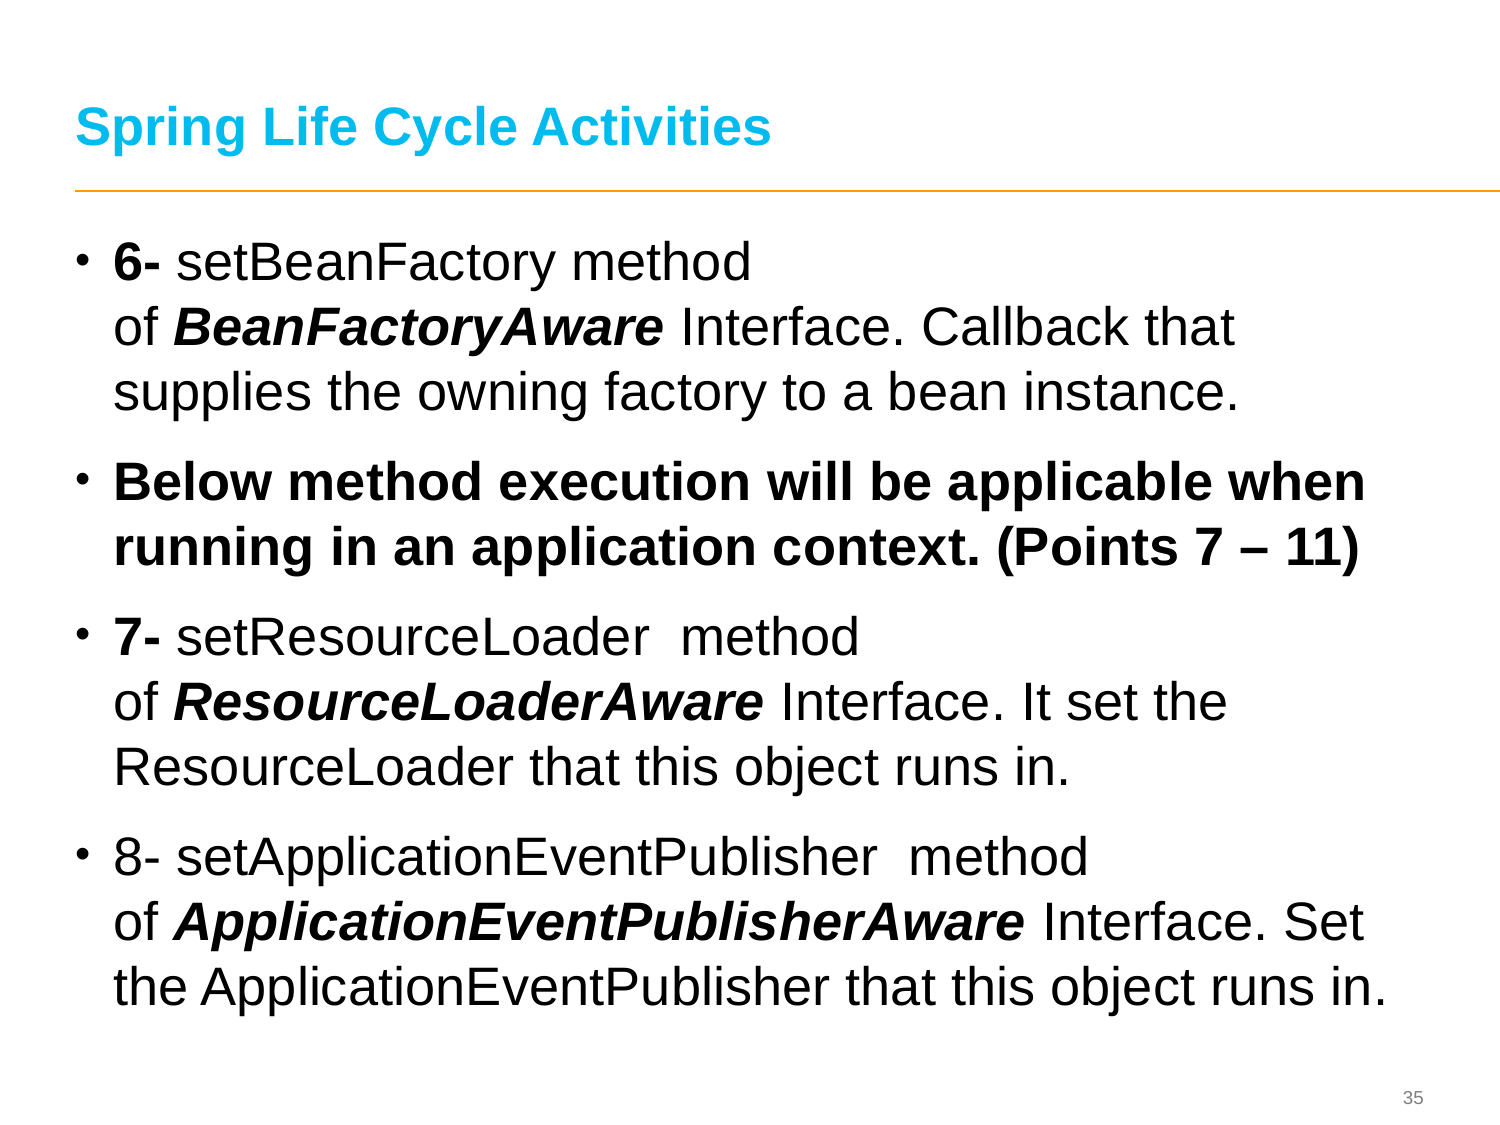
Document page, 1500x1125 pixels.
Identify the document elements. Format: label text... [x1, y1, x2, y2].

title Spring Life Cycle Activities [75, 27, 1422, 157]
list 6- setBeanFactory method of BeanFactoryAware Interface. Callback that supplies the owning factory to a bean instance. Below method execution will be applicable when running in an application context. (Points 7 – 11) 7- setResourceLoader method of ResourceLoaderAware Interface. It set the ResourceLoader that this object runs in. 8- setApplicationEventPublisher method of ApplicationEventPublisherAware Interface. Set the ApplicationEventPublisher that this object runs in. [74, 226, 1425, 1019]
